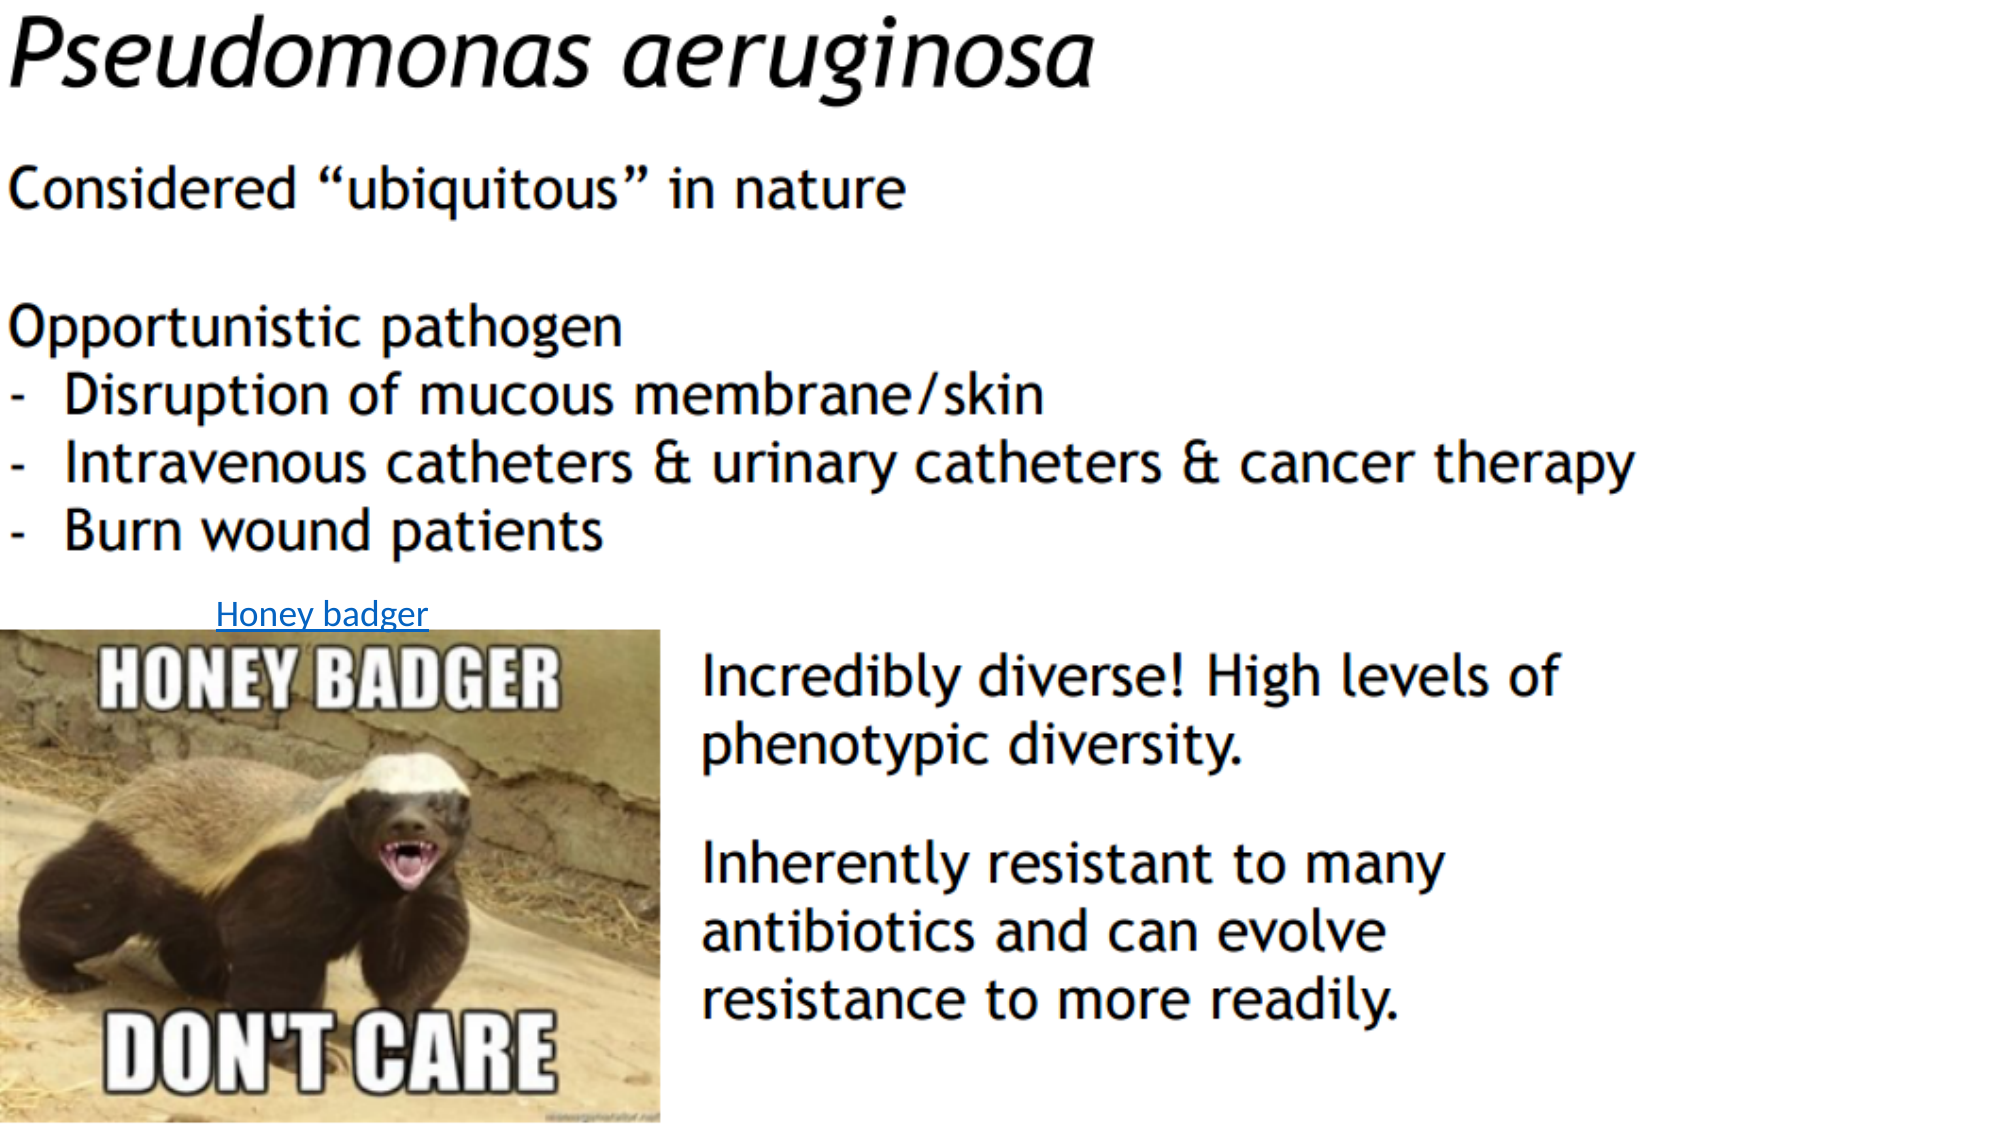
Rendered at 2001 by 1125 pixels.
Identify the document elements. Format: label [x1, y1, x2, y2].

picture [0, 0, 1646, 1125]
